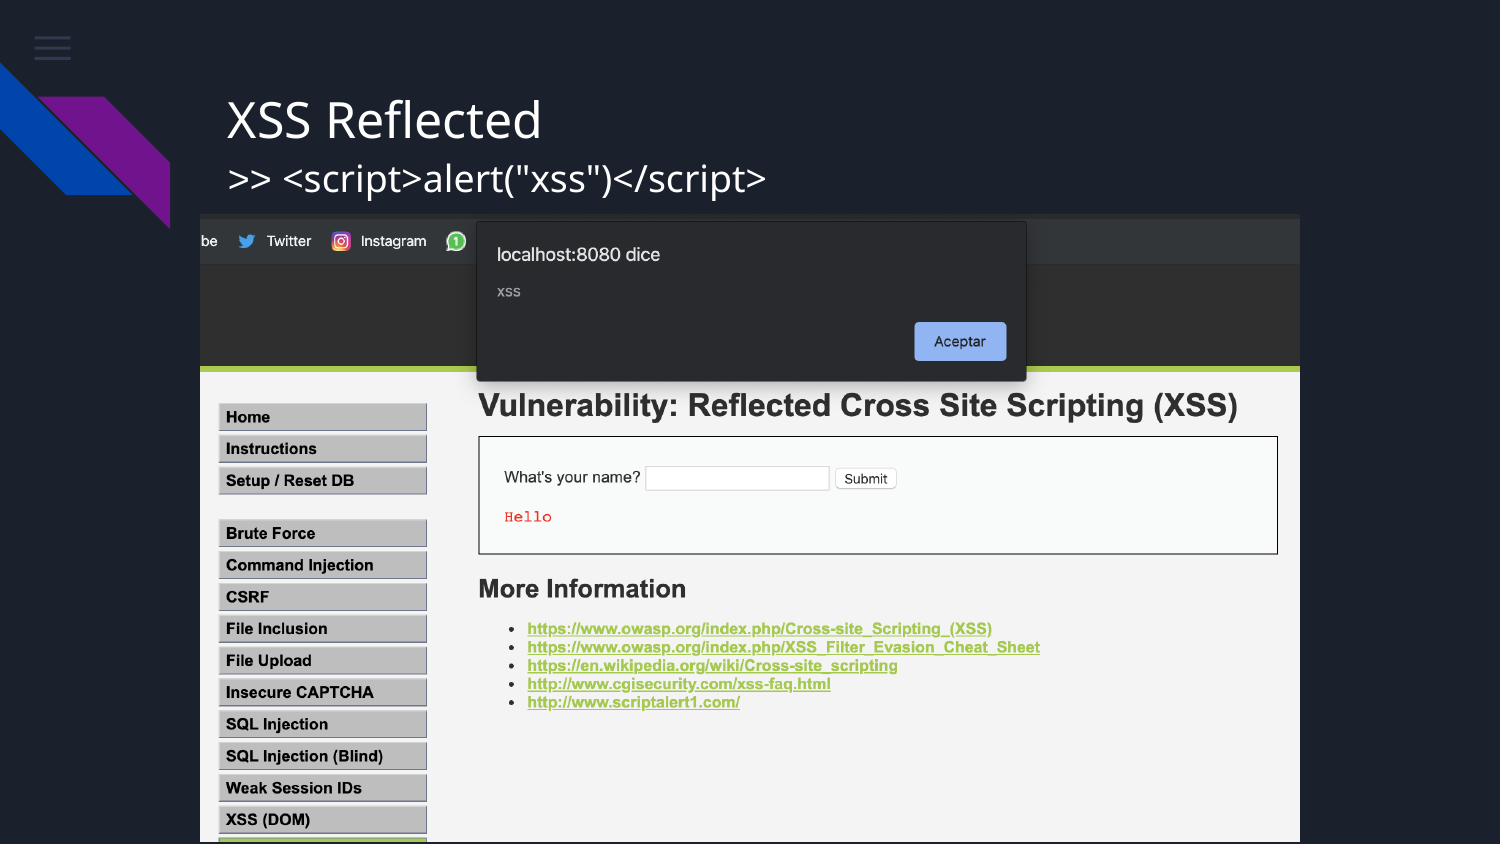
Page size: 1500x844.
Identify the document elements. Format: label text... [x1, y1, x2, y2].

picture [200, 214, 1300, 843]
title XSS Reflected >> <script>alert("xss")</script> [212, 64, 1368, 215]
